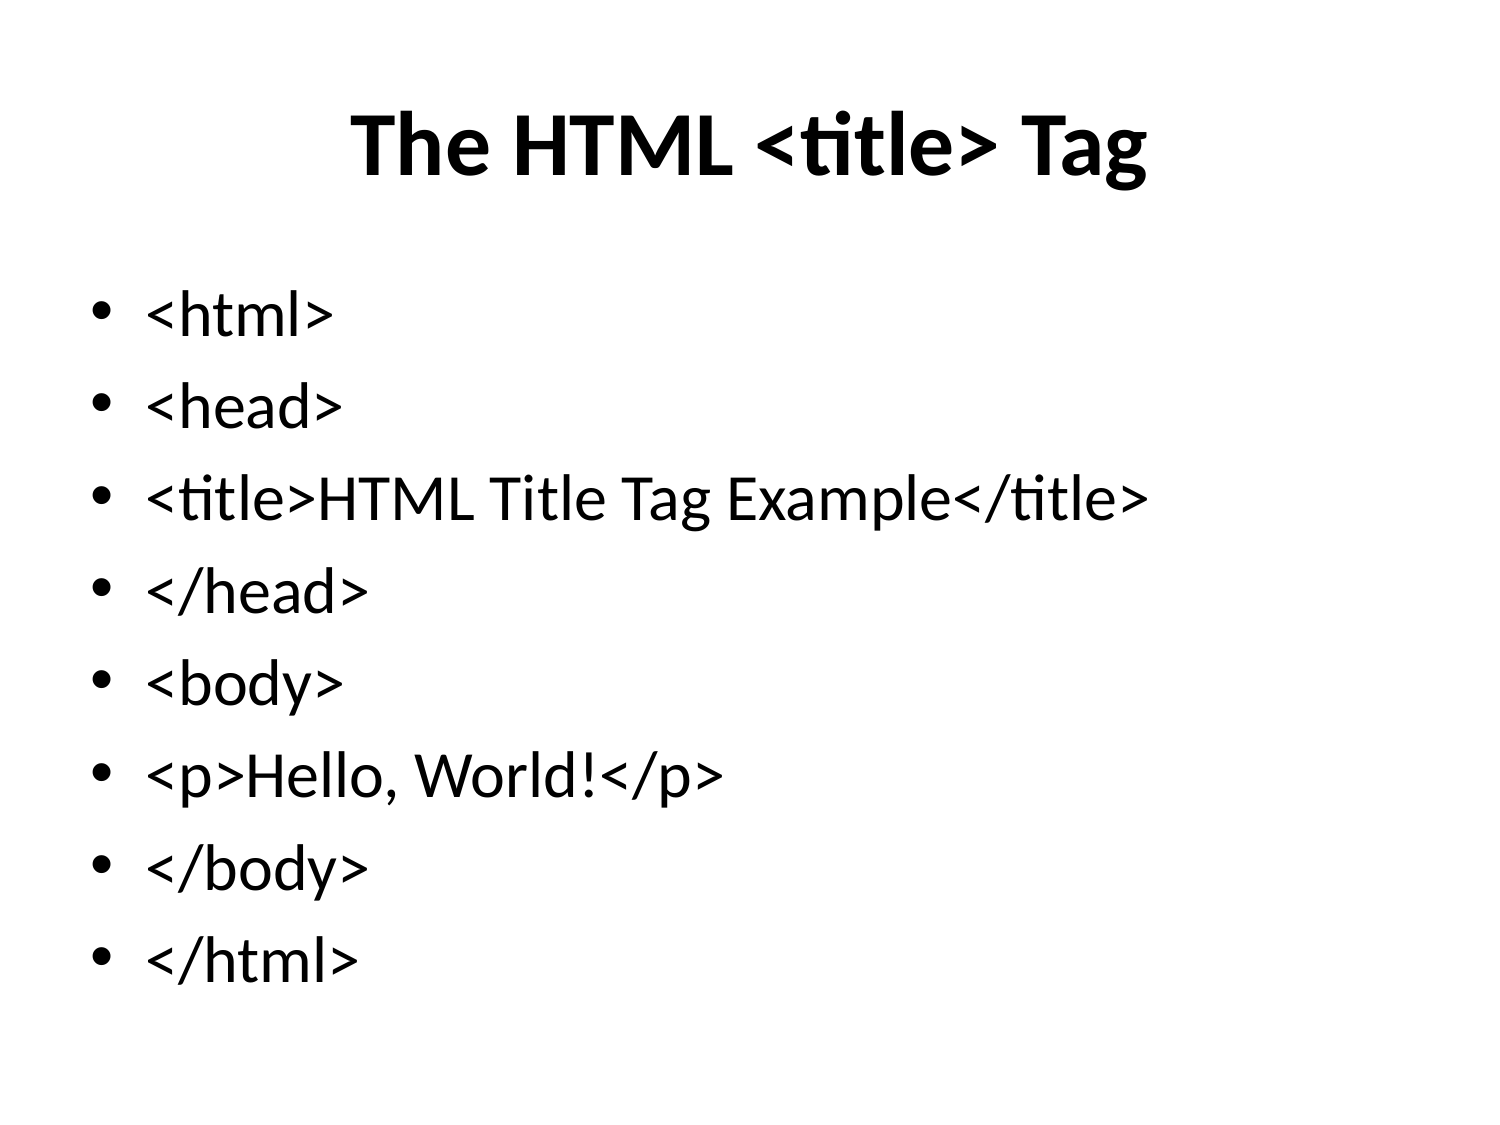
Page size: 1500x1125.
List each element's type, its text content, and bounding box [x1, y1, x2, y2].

list <html> <head> <title>HTML Title Tag Example</title> </head> <body> <p>Hello, World!</p> </body> </html> [75, 262, 1425, 1005]
title The HTML <title> Tag [75, 45, 1425, 233]
